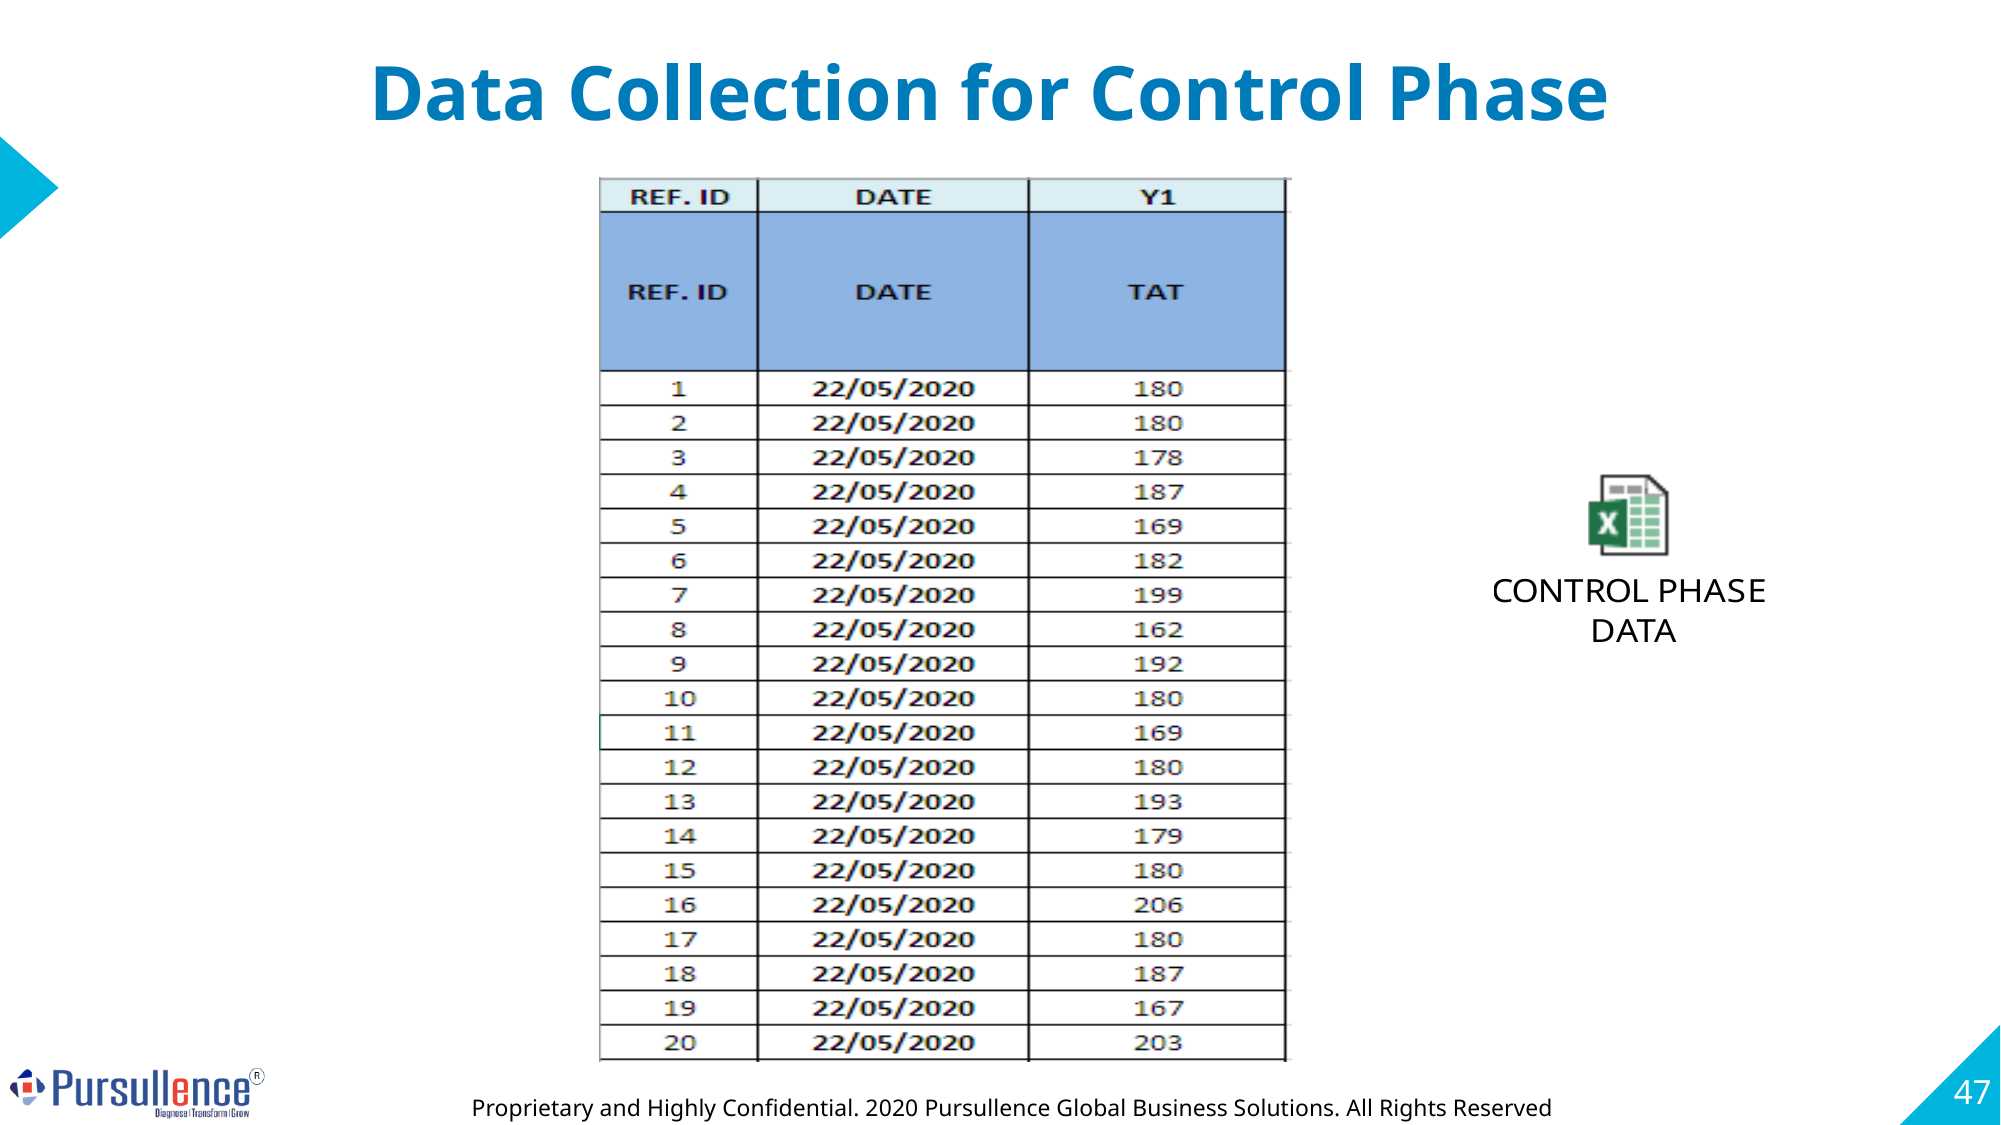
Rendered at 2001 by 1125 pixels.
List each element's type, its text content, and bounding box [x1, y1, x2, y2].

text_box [1493, 472, 1774, 689]
slide_number 47 [1891, 1014, 1992, 1117]
text_box Proprietary and Highly Confidential. 2020 Pursullence Global Business Solutions. All Rights Reserved [456, 1085, 1734, 1125]
text_box Data Collection for Control Phase [206, 0, 1774, 114]
picture [598, 177, 1292, 1062]
picture [0, 1061, 265, 1122]
